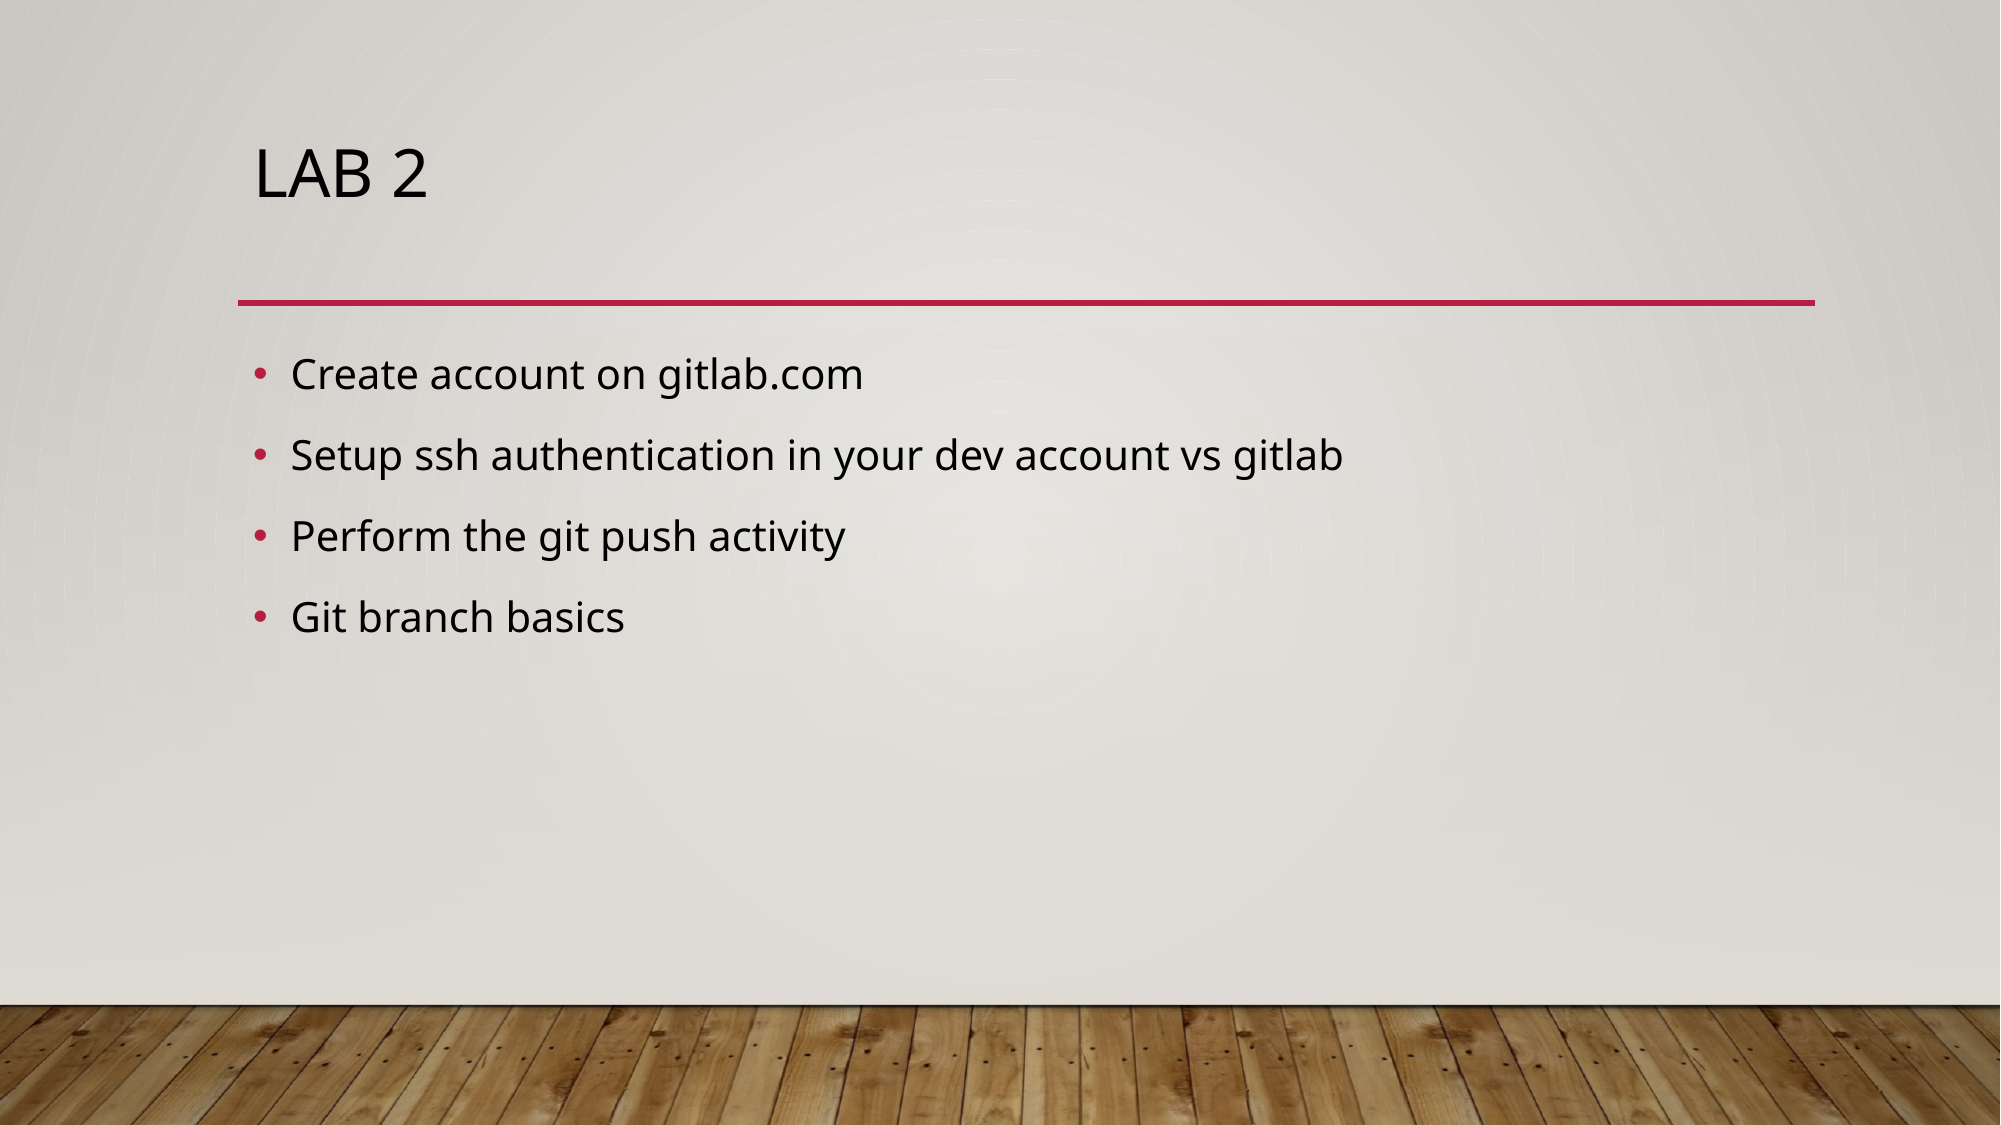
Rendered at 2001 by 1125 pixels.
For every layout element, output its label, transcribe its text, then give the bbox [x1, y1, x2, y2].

list Create account on gitlab.com Setup ssh authentication in your dev account vs gitlab Perform the git push activity Git branch basics [238, 330, 1814, 897]
picture [0, 1005, 2000, 1125]
title Lab 2 [238, 131, 1814, 305]
